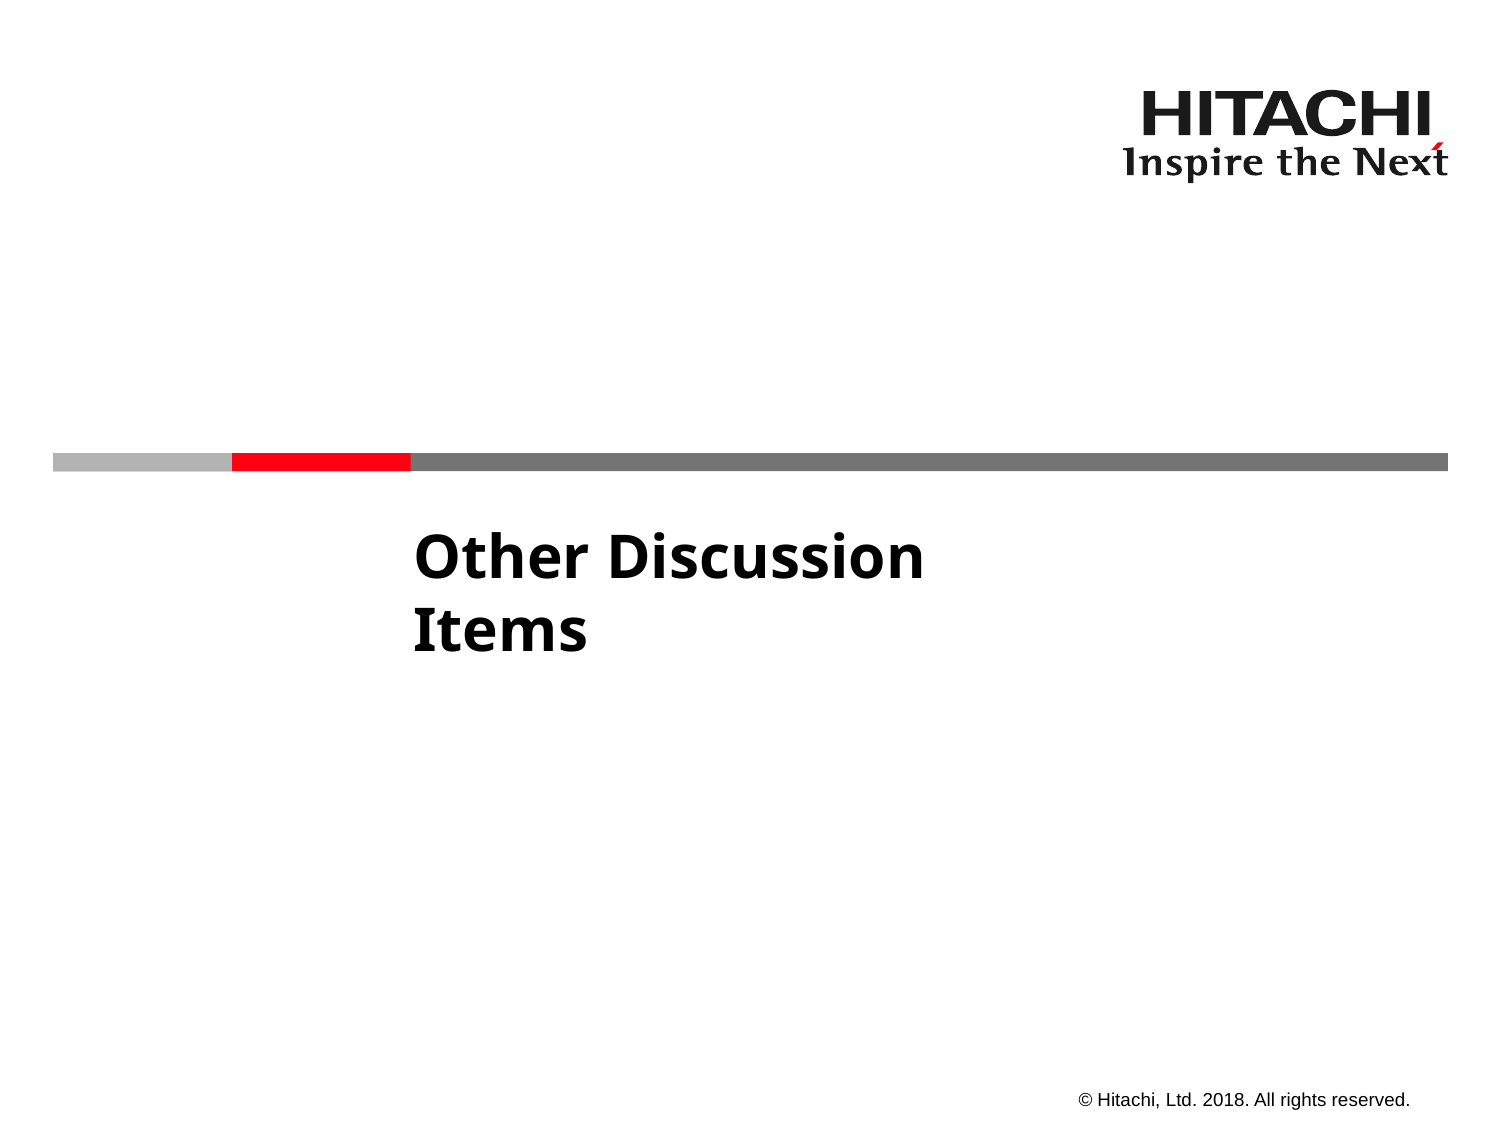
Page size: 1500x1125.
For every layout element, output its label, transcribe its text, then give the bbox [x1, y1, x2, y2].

title Other Discussion Items [398, 510, 1087, 600]
